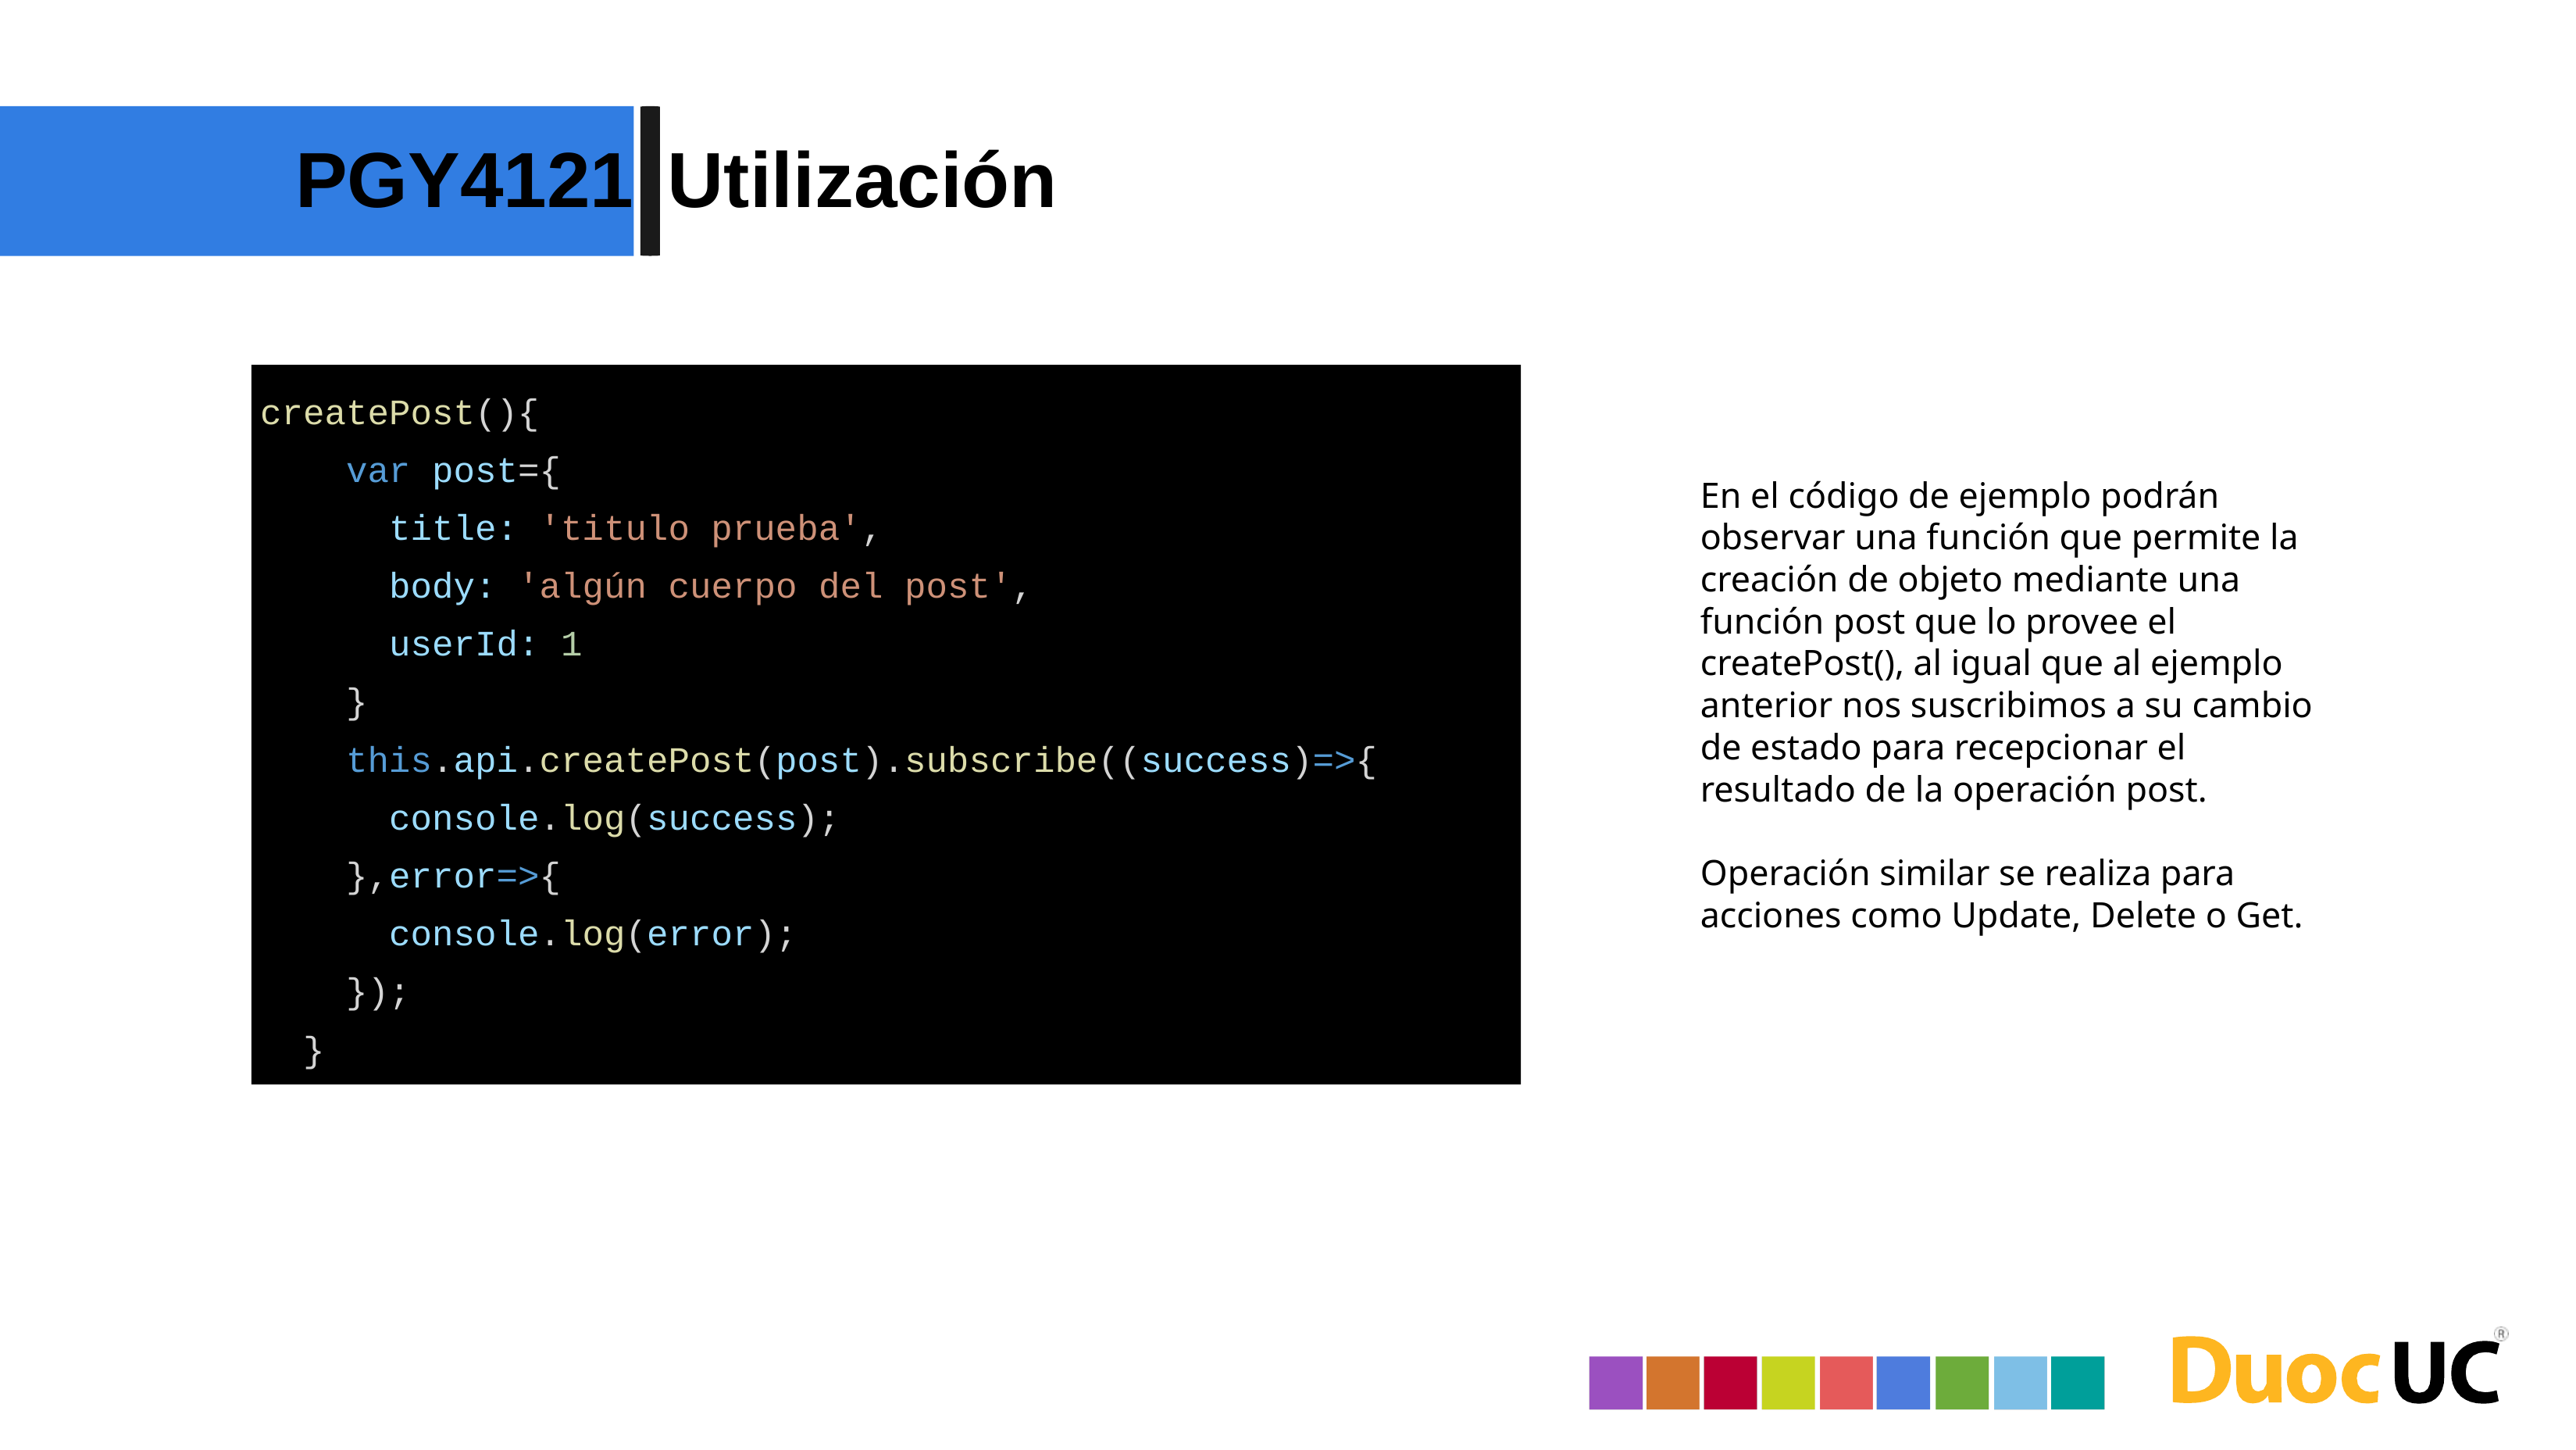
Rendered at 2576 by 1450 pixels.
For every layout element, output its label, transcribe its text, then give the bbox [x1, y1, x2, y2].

text_box createPost(){ var post={ title: 'titulo prueba', body: 'algún cuerpo del post', userId: 1 } this.api.createPost(post).subscribe((success)=>{ console.log(success); },error=>{ console.log(error); }); } [251, 364, 1522, 1085]
list PGY4121 [295, 129, 636, 364]
picture [2494, 1327, 2509, 1341]
text_box En el código de ejemplo podrán observar una función que permite la creación de objeto mediante una función post que lo provee el createPost(), al igual que al ejemplo anterior nos suscribimos a su cambio de estado para recepcionar el resultado de la operación post. Operación similar se realiza para acciones como Update, Delete o Get. [1691, 364, 2335, 1085]
picture [1579, 1327, 2121, 1434]
list Utilización [667, 129, 1836, 959]
